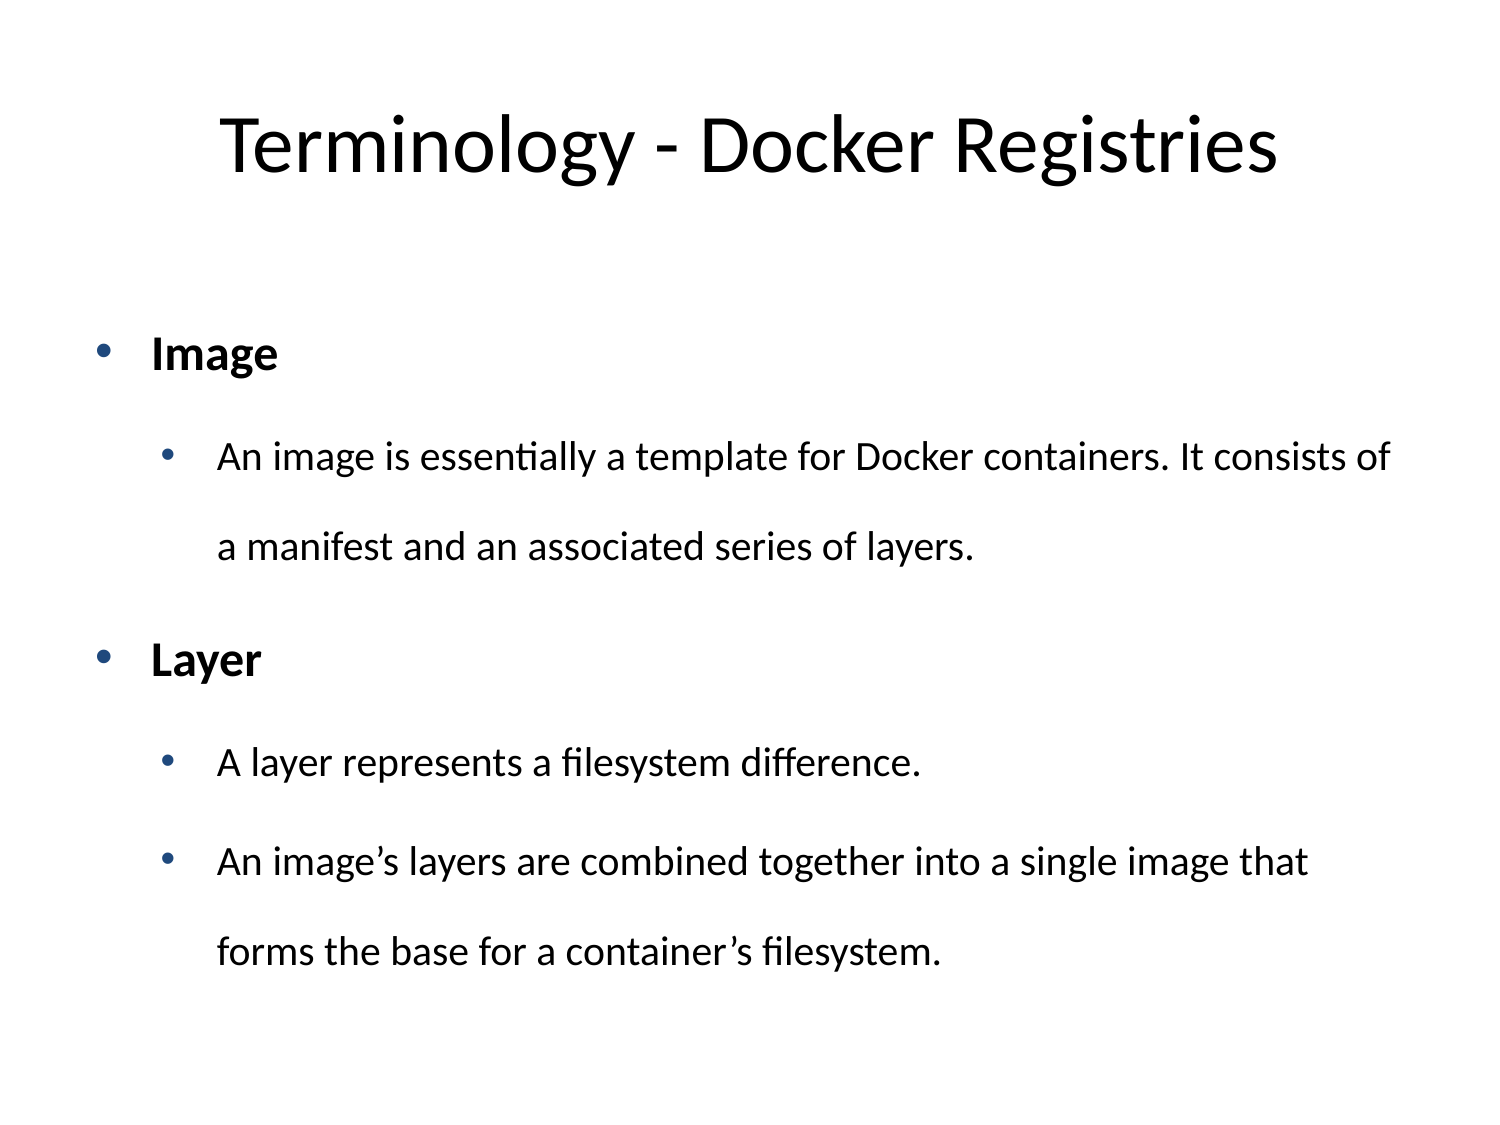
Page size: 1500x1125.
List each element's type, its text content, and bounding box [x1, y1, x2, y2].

list Image An image is essentially a template for Docker containers. It consists of a manifest and an associated series of layers. Layer A layer represents a filesystem difference. An image’s layers are combined together into a single image that forms the base for a container’s filesystem. [75, 262, 1425, 1005]
title Terminology - Docker Registries [75, 45, 1425, 233]
